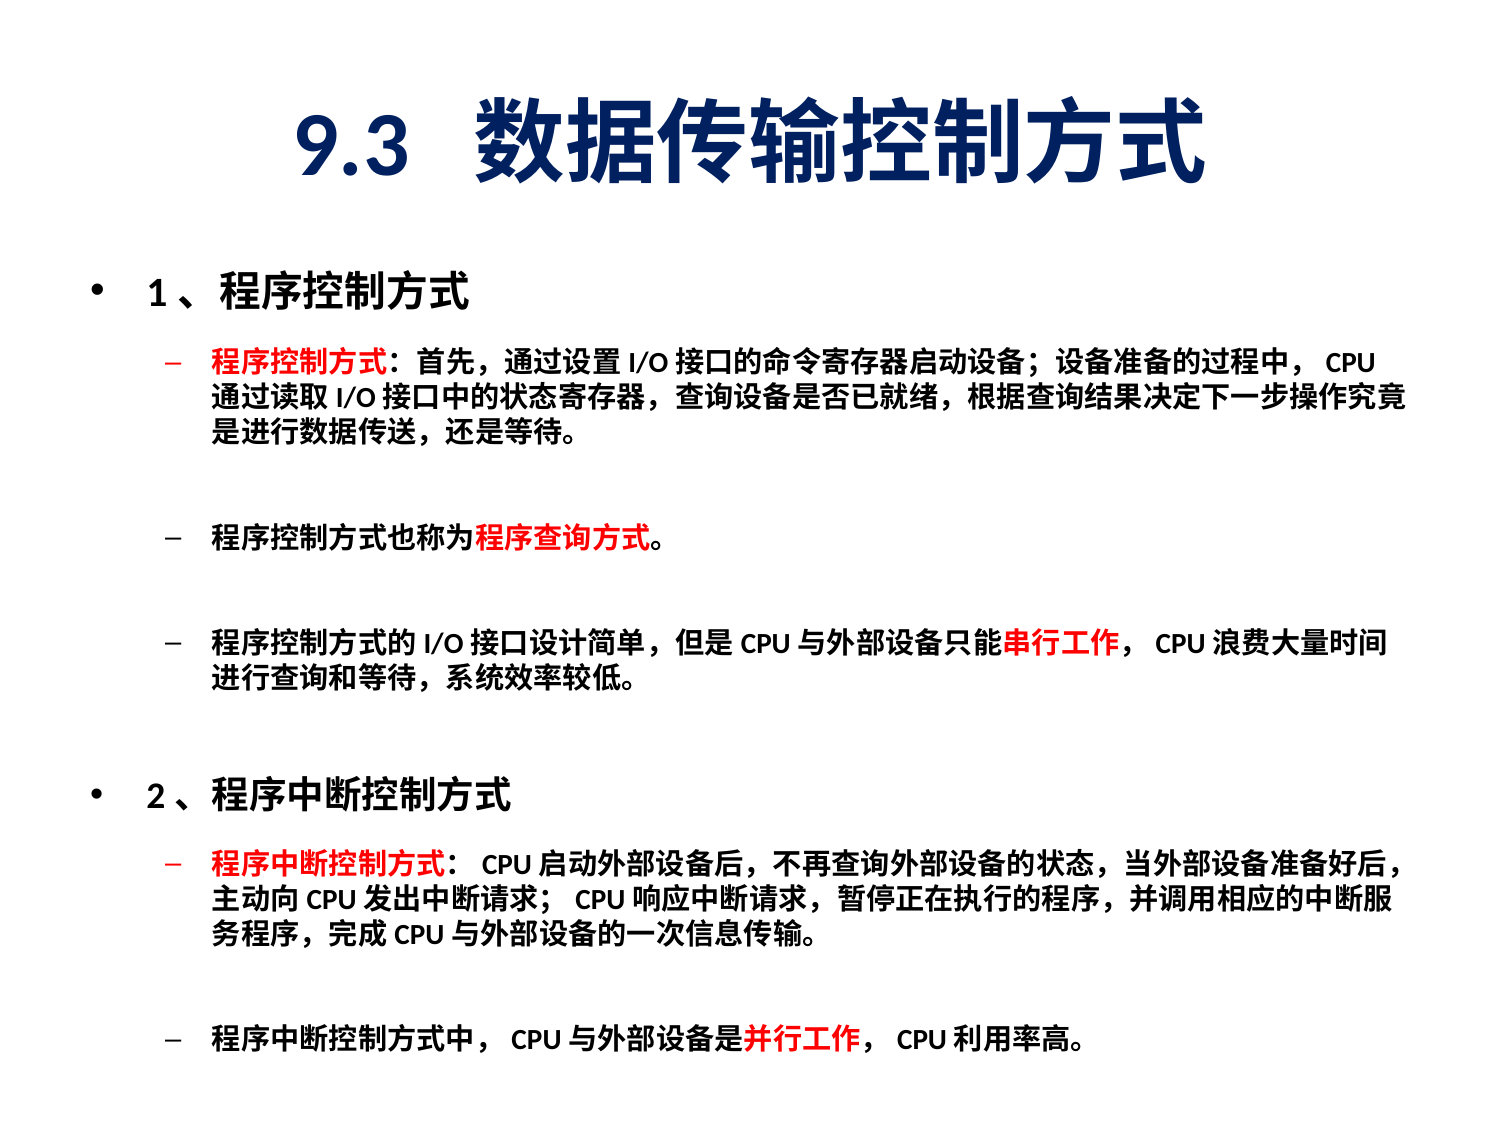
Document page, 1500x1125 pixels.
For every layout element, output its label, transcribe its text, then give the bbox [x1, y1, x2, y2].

title 9.3 数据传输控制方式 [75, 45, 1425, 233]
list 1、程序控制方式 程序控制方式：首先，通过设置I/O接口的命令寄存器启动设备；设备准备的过程中，CPU通过读取I/O接口中的状态寄存器，查询设备是否已就绪，根据查询结果决定下一步操作究竟是进行数据传送，还是等待。 程序控制方式也称为程序查询方式。 程序控制方式的I/O接口设计简单，但是CPU与外部设备只能串行工作，CPU浪费大量时间进行查询和等待，系统效率较低。 2、程序中断控制方式 程序中断控制方式：CPU启动外部设备后，不再查询外部设备的状态，当外部设备准备好后，主动向CPU发出中断请求；CPU响应中断请求，暂停正在执行的程序，并调用相应的中断服务程序，完成CPU与外部设备的一次信息传输。 程序中断控制方式中，CPU与外部设备是并行工作，CPU利用率高。 [75, 257, 1425, 1000]
